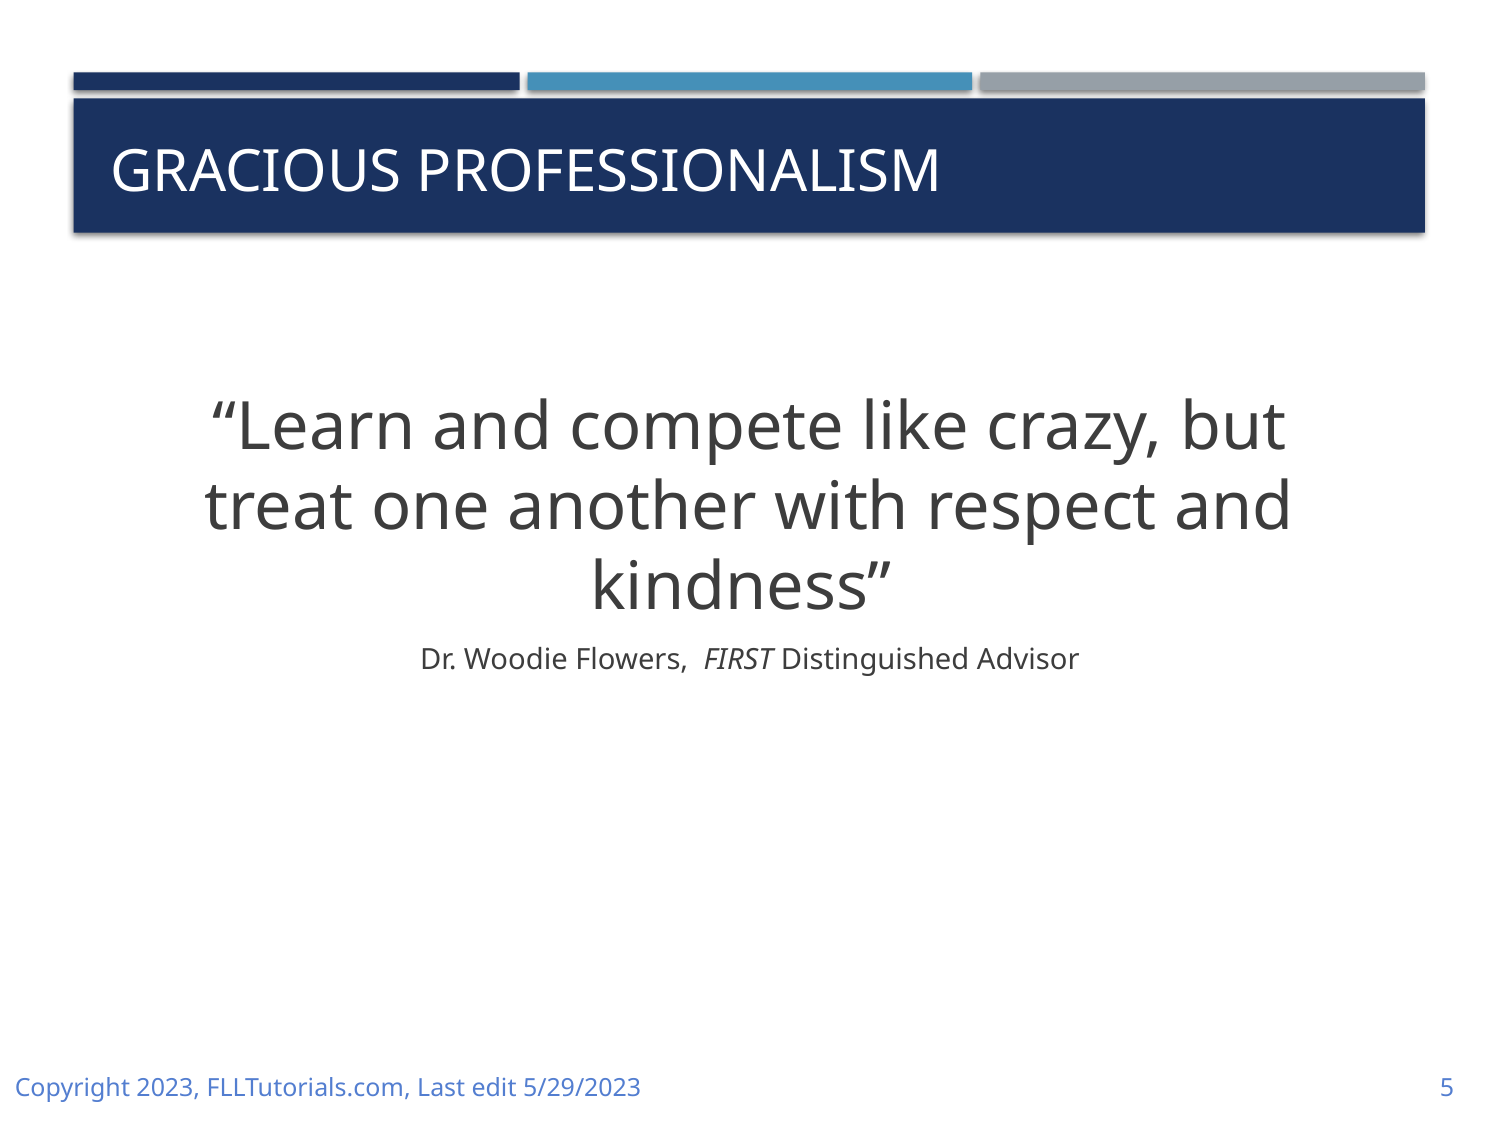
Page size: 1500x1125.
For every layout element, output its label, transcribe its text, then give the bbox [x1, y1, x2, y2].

footer Copyright 2023, FLLTutorials.com, Last edit 5/29/2023 [0, 1063, 799, 1124]
title Gracious professionalism [95, 112, 1406, 211]
list “Learn and compete like crazy, but treat one another with respect and kindness” Dr. Woodie Flowers, FIRST Distinguished Advisor [123, 375, 1377, 1013]
slide_number 5 [1425, 1064, 1500, 1125]
